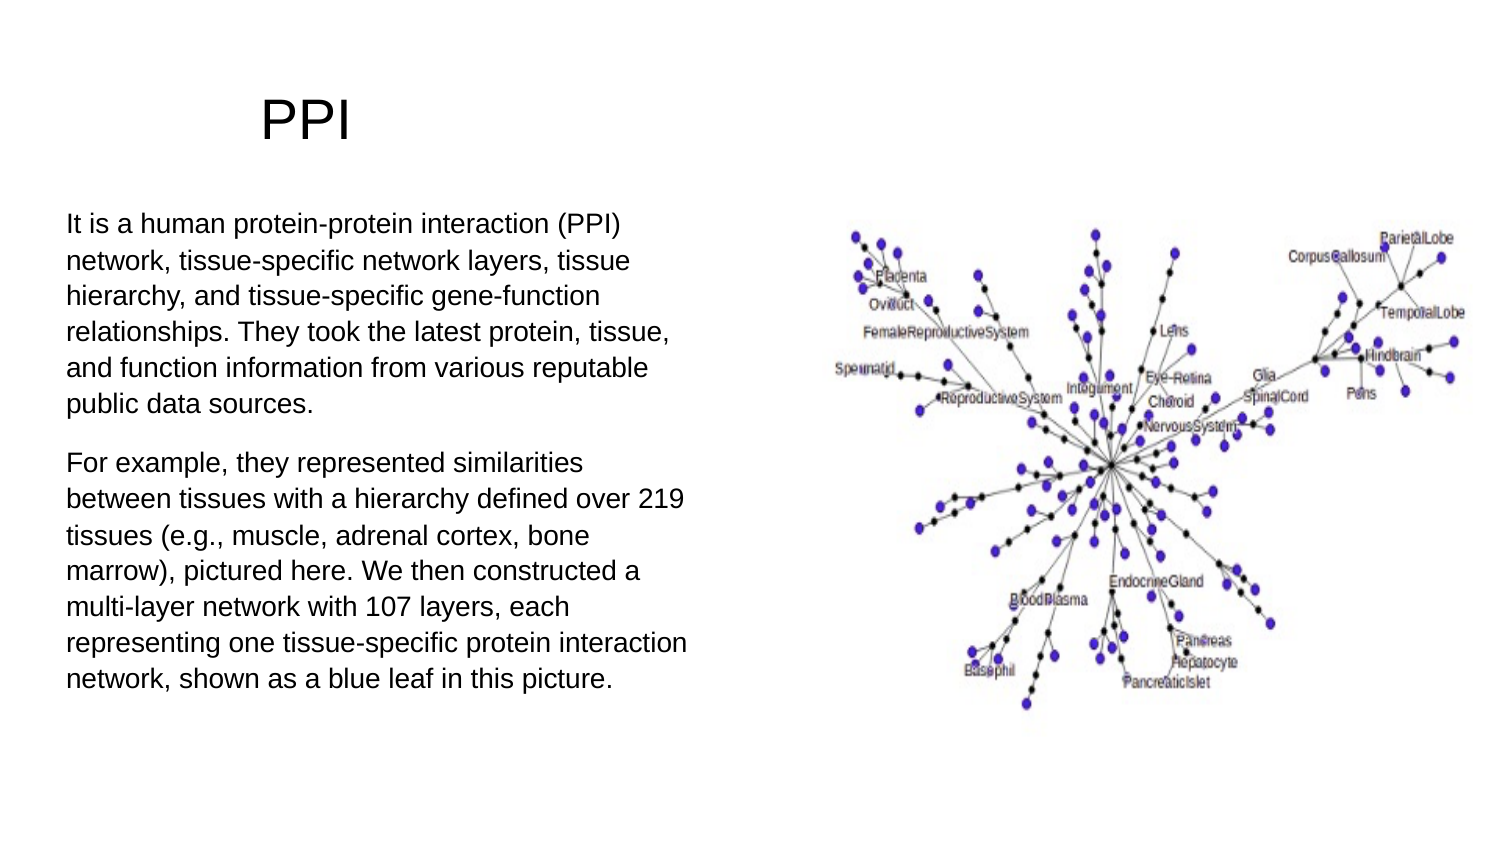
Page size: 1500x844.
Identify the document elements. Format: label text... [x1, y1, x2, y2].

picture [821, 188, 1485, 742]
list It is a human protein-protein interaction (PPI) network, tissue-specific network layers, tissue hierarchy, and tissue-specific gene-function relationships. They took the latest protein, tissue, and function information from various reputable public data sources. For example, they represented similarities between tissues with a hierarchy defined over 219 tissues (e.g., muscle, adrenal cortex, bone marrow), pictured here. We then constructed a multi-layer network with 107 layers, each representing one tissue-specific protein interaction network, shown as a blue leaf in this picture. [51, 189, 708, 750]
title PPI [51, 72, 1449, 167]
